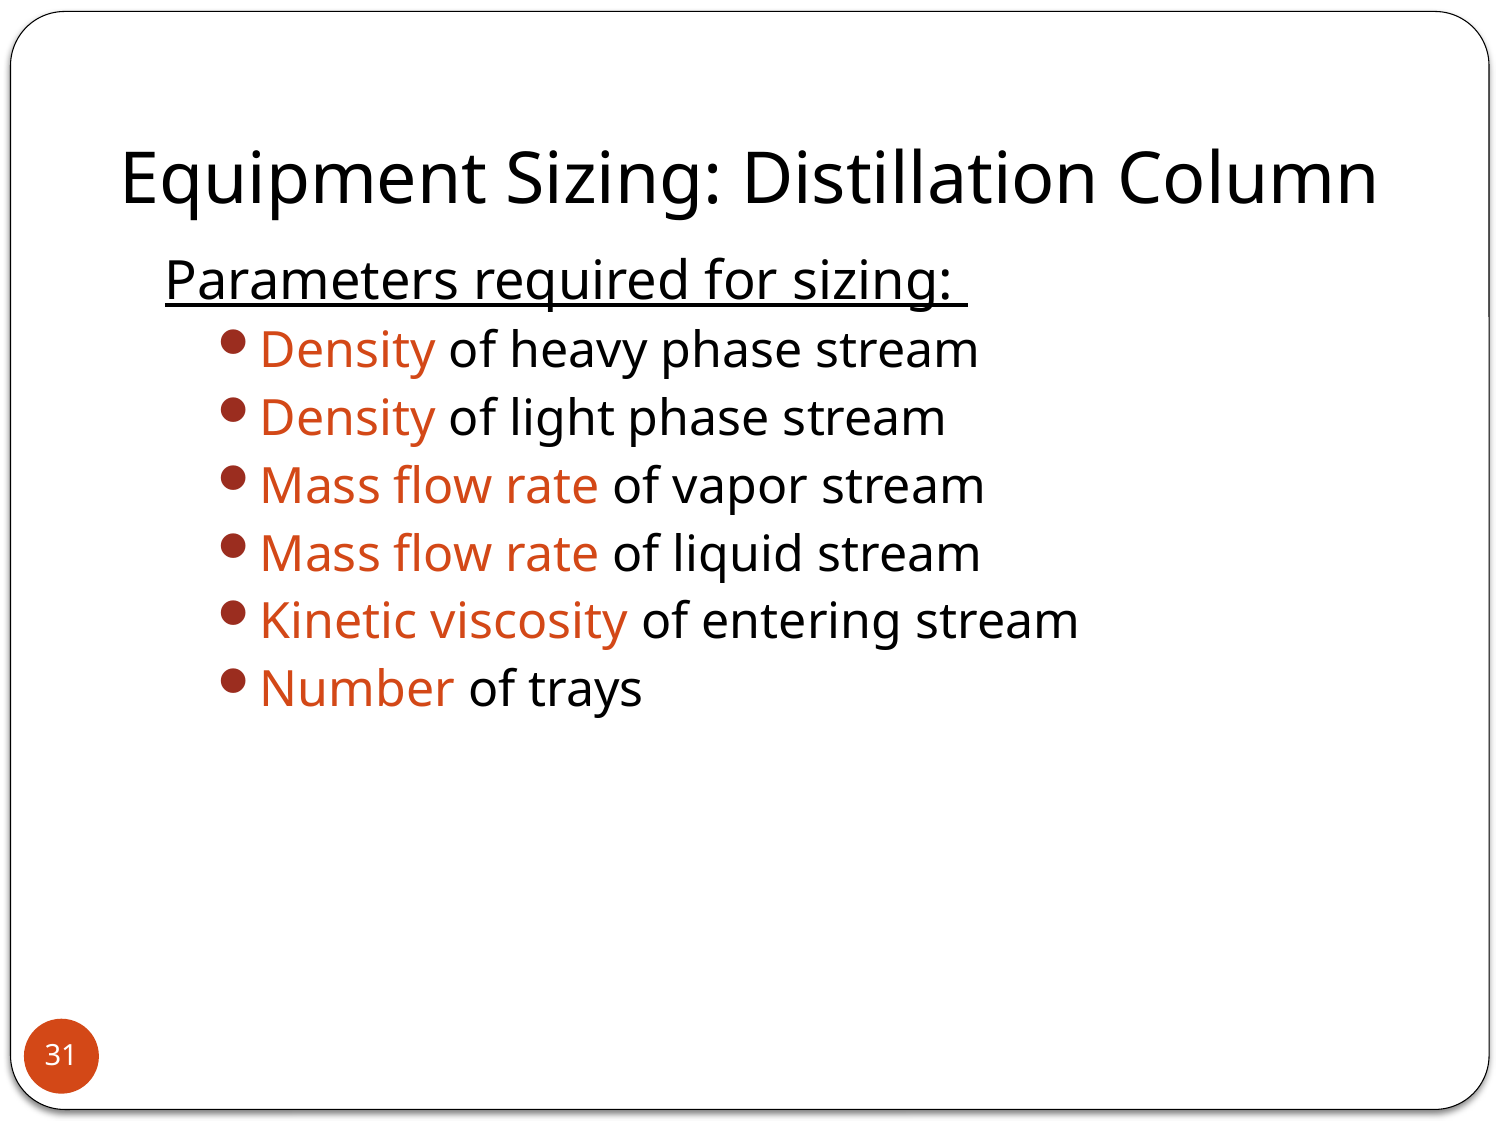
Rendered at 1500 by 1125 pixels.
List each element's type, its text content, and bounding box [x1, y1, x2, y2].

slide_number 31 [23, 1018, 99, 1094]
list Parameters required for sizing: Density of heavy phase stream Density of light phase stream Mass flow rate of vapor stream Mass flow rate of liquid stream Kinetic viscosity of entering stream Number of trays [150, 237, 1425, 988]
title Equipment Sizing: Distillation Column [75, 45, 1425, 233]
